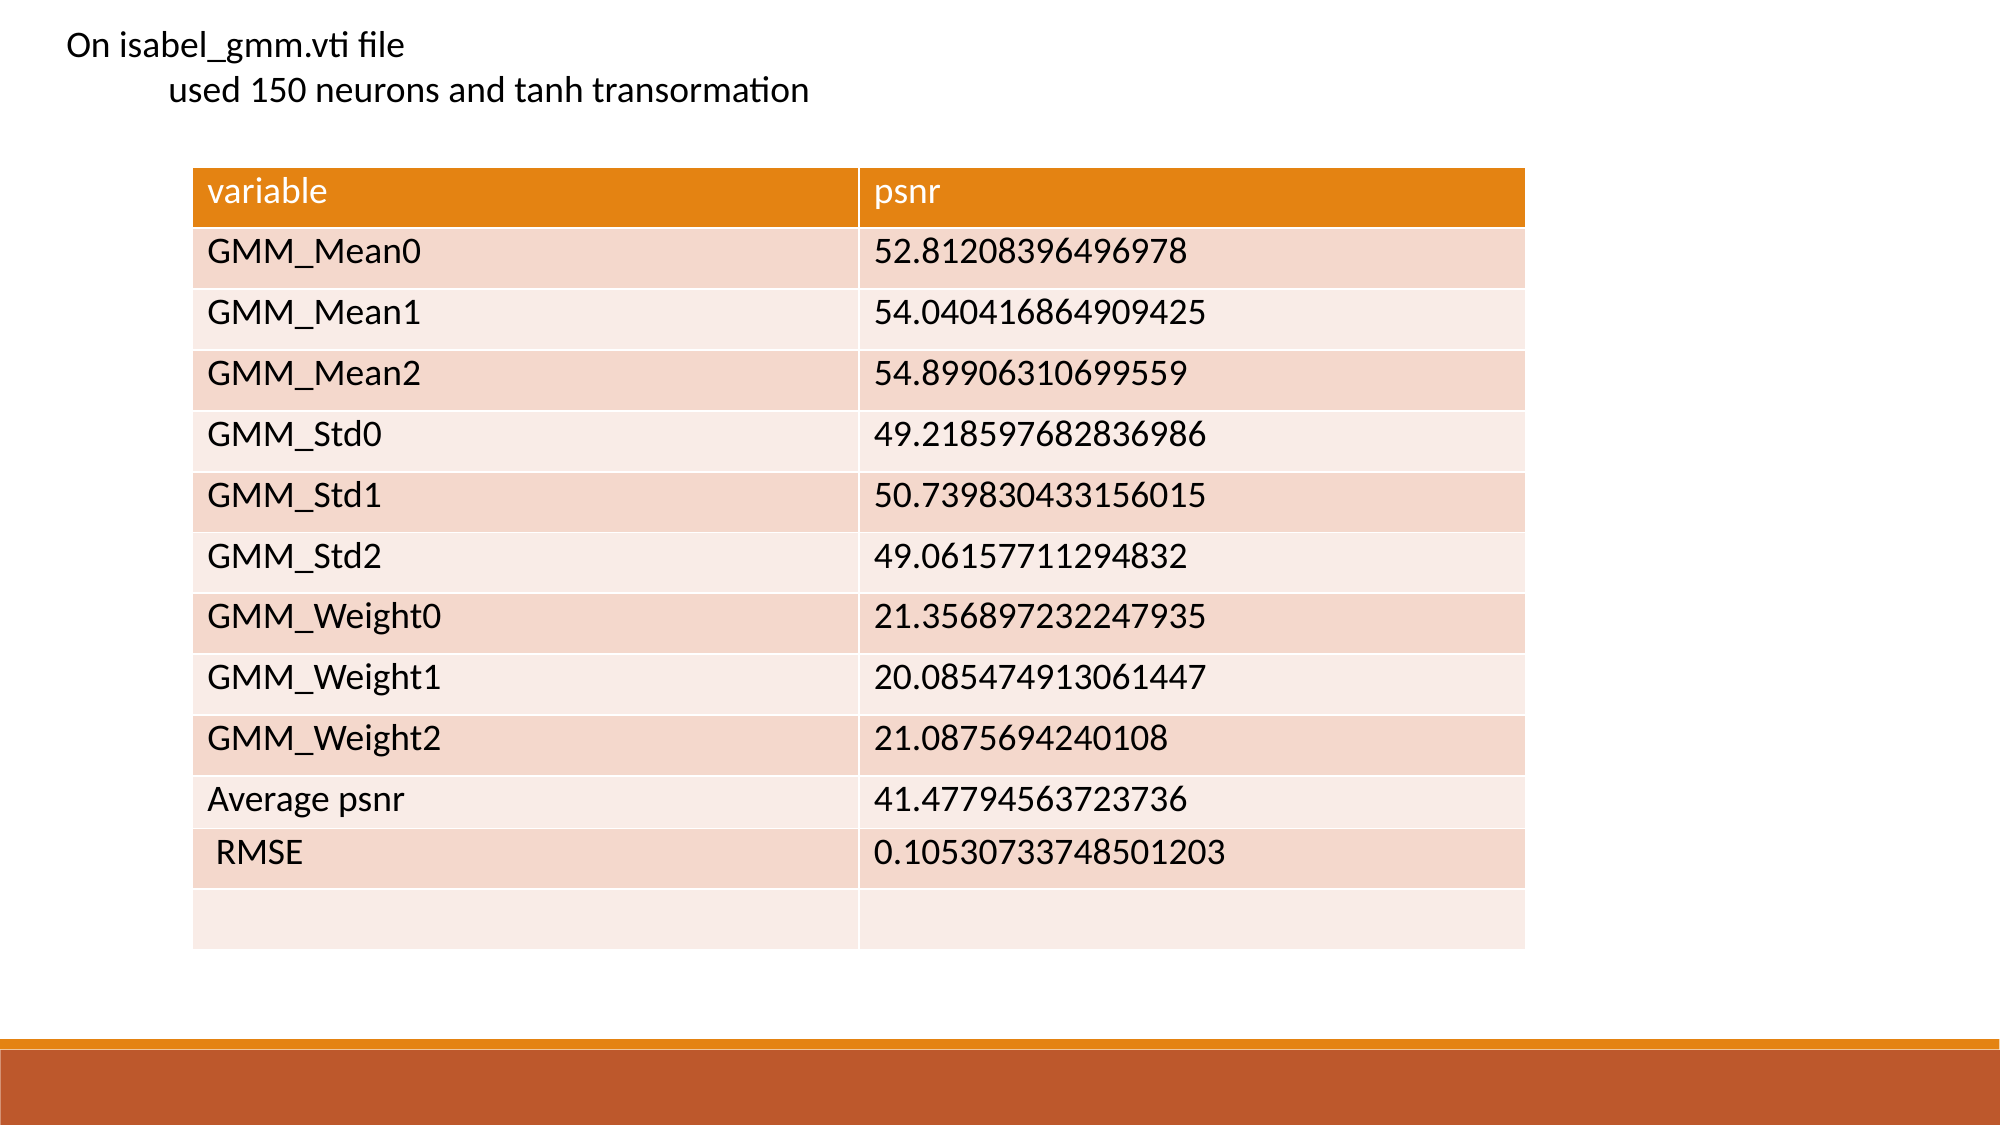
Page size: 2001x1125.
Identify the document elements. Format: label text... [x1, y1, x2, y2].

table_cell 49.218597682836986 [860, 412, 1525, 471]
table_header psnr [860, 168, 1525, 227]
table_cell GMM_Std1 [193, 473, 858, 532]
table_cell GMM_Std2 [193, 533, 858, 592]
table_cell 52.81208396496978 [860, 229, 1525, 288]
table_cell 49.06157711294832 [860, 533, 1525, 592]
table_cell 54.89906310699559 [860, 351, 1525, 410]
table_header variable [193, 168, 858, 227]
table_cell GMM_Mean0 [193, 229, 858, 288]
table_cell GMM_Std0 [193, 412, 858, 471]
table_cell GMM_Weight1 [193, 655, 858, 714]
text_box On isabel_gmm.vti file used 150 neurons and tanh transormation [51, 12, 1097, 118]
table_cell 54.040416864909425 [860, 290, 1525, 349]
table_cell 41.47794563723736 [860, 777, 1525, 828]
table_cell Average psnr [193, 777, 858, 828]
table_cell [860, 890, 1525, 949]
table_cell GMM_Weight0 [193, 594, 858, 653]
table_cell 20.085474913061447 [860, 655, 1525, 714]
table_cell GMM_Mean2 [193, 351, 858, 410]
table_cell RMSE [193, 829, 858, 888]
table_cell [193, 890, 858, 949]
table_cell GMM_Weight2 [193, 716, 858, 775]
table_cell 21.356897232247935 [860, 594, 1525, 653]
table_cell 50.739830433156015 [860, 473, 1525, 532]
table_cell GMM_Mean1 [193, 290, 858, 349]
table_cell 0.10530733748501203 [860, 829, 1525, 888]
table_cell 21.0875694240108 [860, 716, 1525, 775]
